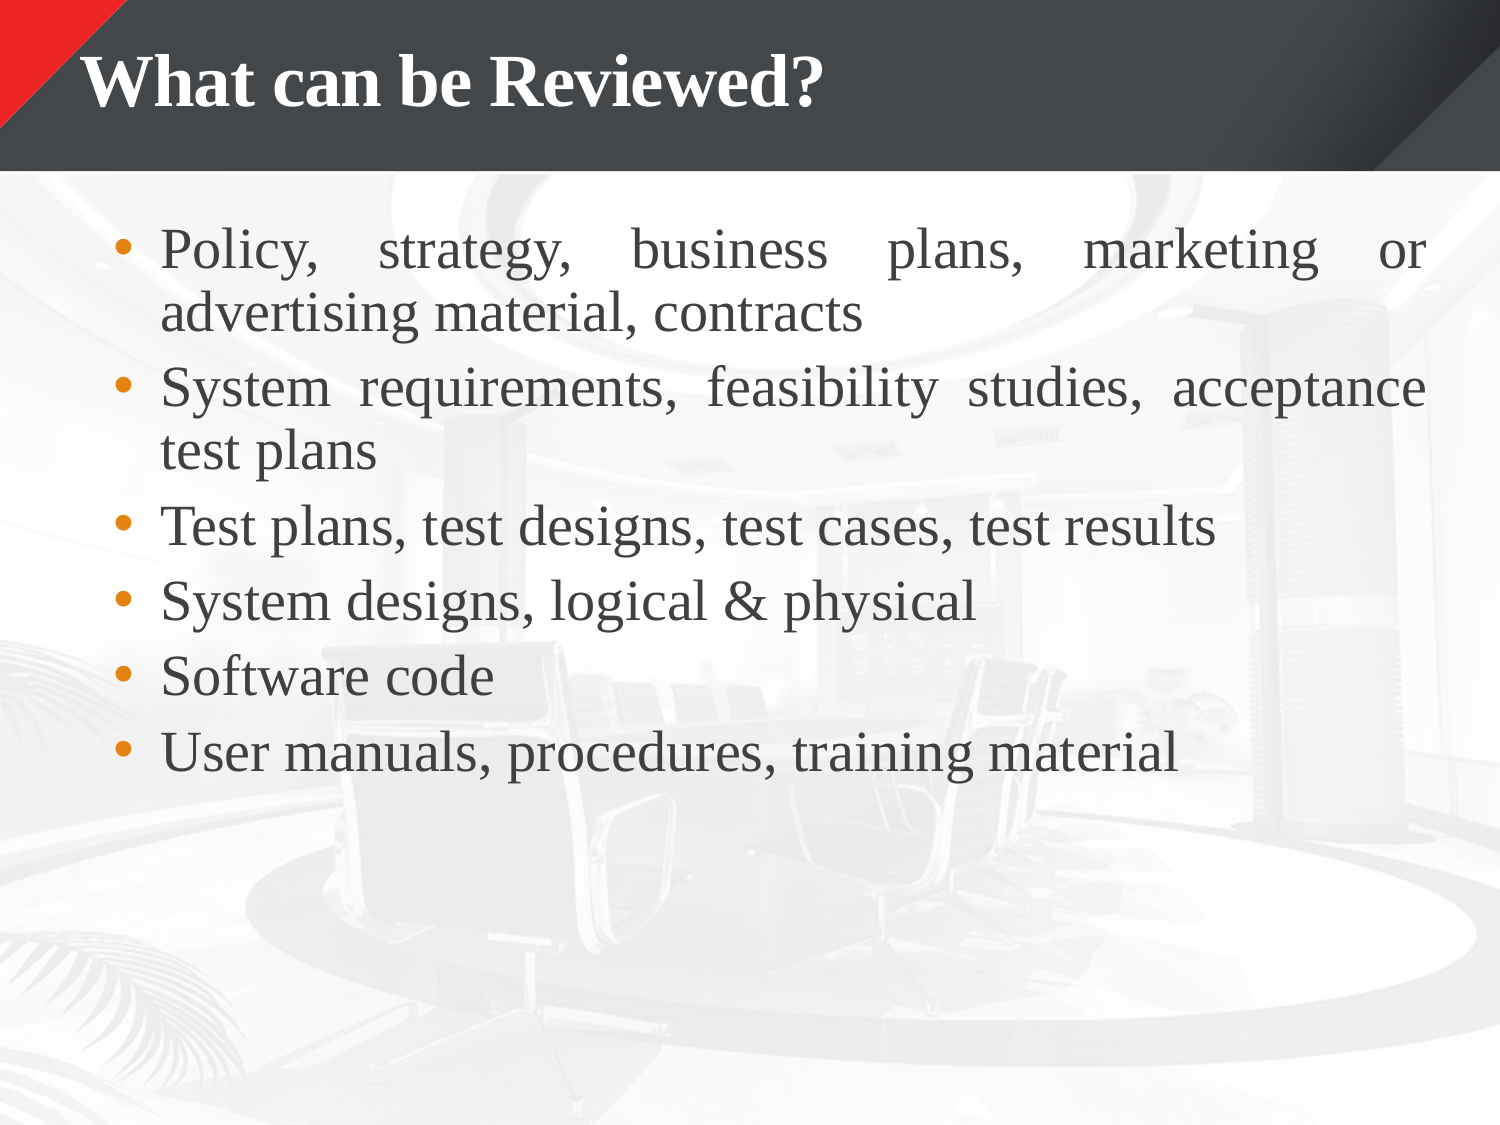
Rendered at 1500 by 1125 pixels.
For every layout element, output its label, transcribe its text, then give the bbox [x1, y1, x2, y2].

picture [0, 0, 1500, 1125]
title What can be Reviewed? [63, 18, 1321, 150]
list Policy, strategy, business plans, marketing or advertising material, contracts System requirements, feasibility studies, acceptance test plans Test plans, test designs, test cases, test results System designs, logical & physical Software code User manuals, procedures, training material [64, 210, 1444, 1012]
